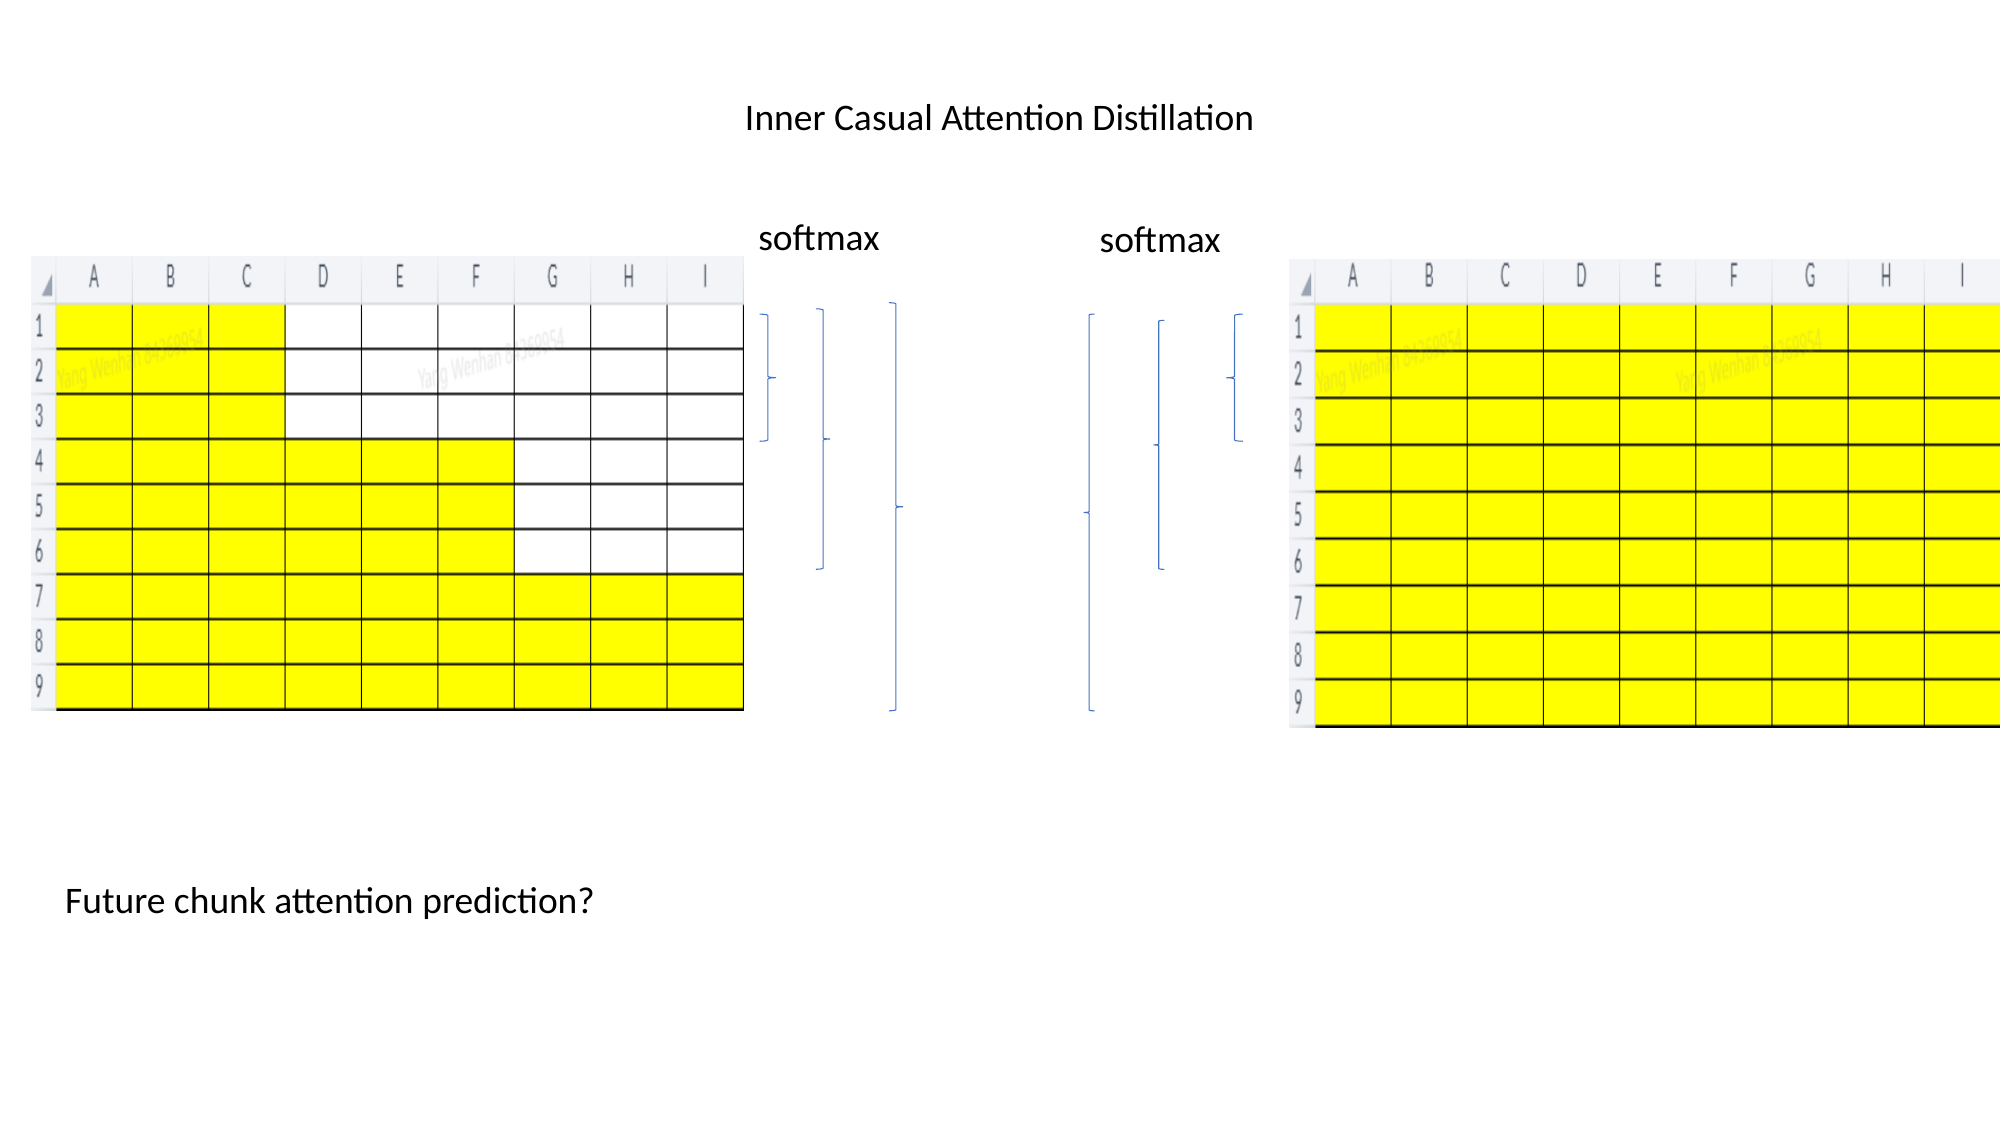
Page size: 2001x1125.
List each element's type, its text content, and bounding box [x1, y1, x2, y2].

text_box [1226, 313, 1243, 442]
text_box Future chunk attention prediction? [50, 868, 611, 929]
text_box softmax [1084, 207, 1236, 267]
text_box Inner Casual Attention Distillation [730, 85, 1270, 146]
text_box [1083, 313, 1095, 712]
text_box [888, 302, 904, 712]
text_box [759, 313, 777, 442]
picture [1289, 259, 2000, 728]
text_box [815, 308, 831, 570]
text_box softmax [743, 205, 895, 266]
picture [31, 256, 744, 711]
text_box [1153, 319, 1165, 570]
